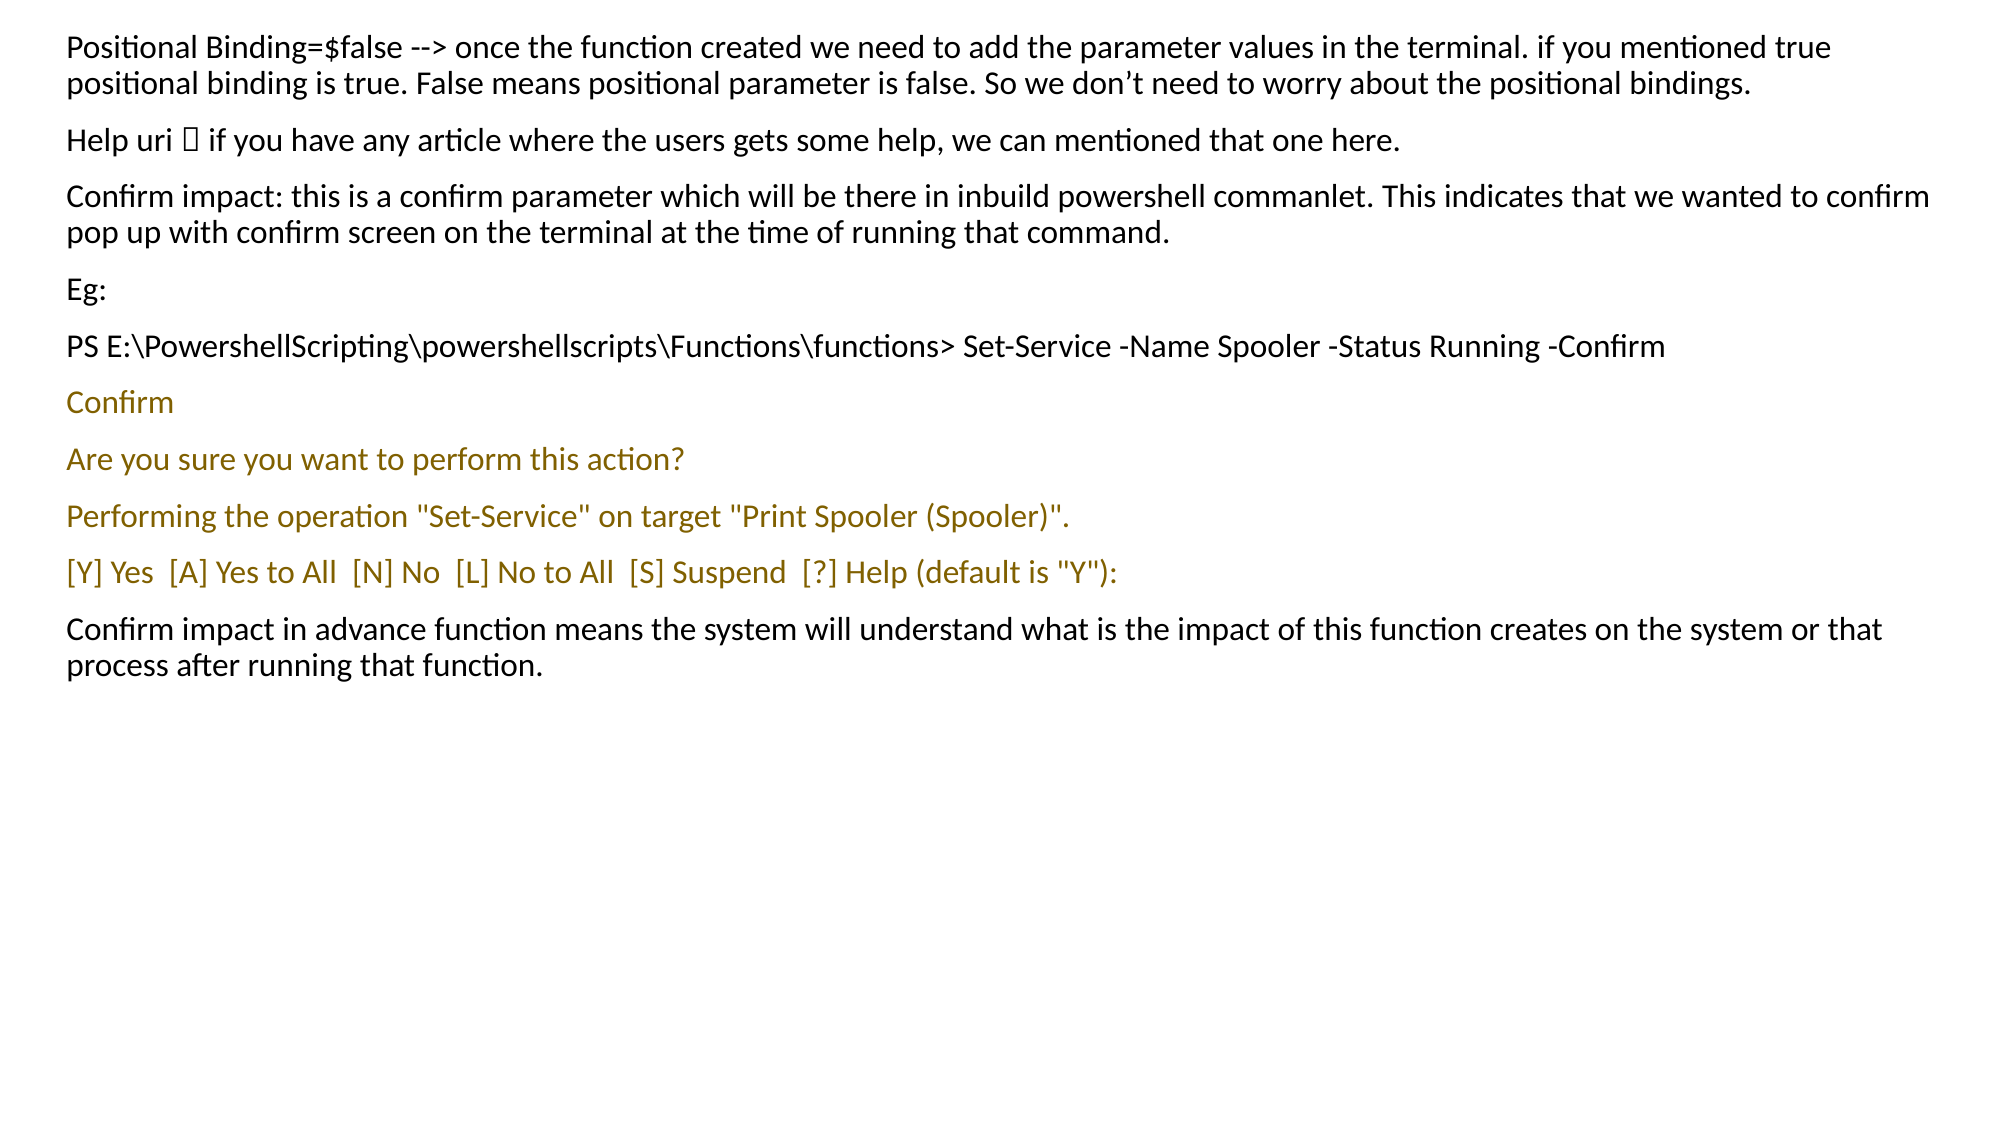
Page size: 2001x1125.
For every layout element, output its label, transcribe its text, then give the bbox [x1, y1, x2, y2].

list Positional Binding=$false --> once the function created we need to add the parameter values in the terminal. if you mentioned true positional binding is true. False means positional parameter is false. So we don’t need to worry about the positional bindings. Help uri  if you have any article where the users gets some help, we can mentioned that one here. Confirm impact: this is a confirm parameter which will be there in inbuild powershell commanlet. This indicates that we wanted to confirm pop up with confirm screen on the terminal at the time of running that command. Eg: PS E:\PowershellScripting\powershellscripts\Functions\functions> Set-Service -Name Spooler -Status Running -Confirm Confirm Are you sure you want to perform this action? Performing the operation "Set-Service" on target "Print Spooler (Spooler)". [Y] Yes [A] Yes to All [N] No [L] No to All [S] Suspend [?] Help (default is "Y"): Confirm impact in advance function means the system will understand what is the impact of this function creates on the system or that process after running that function. [51, 22, 1975, 1125]
